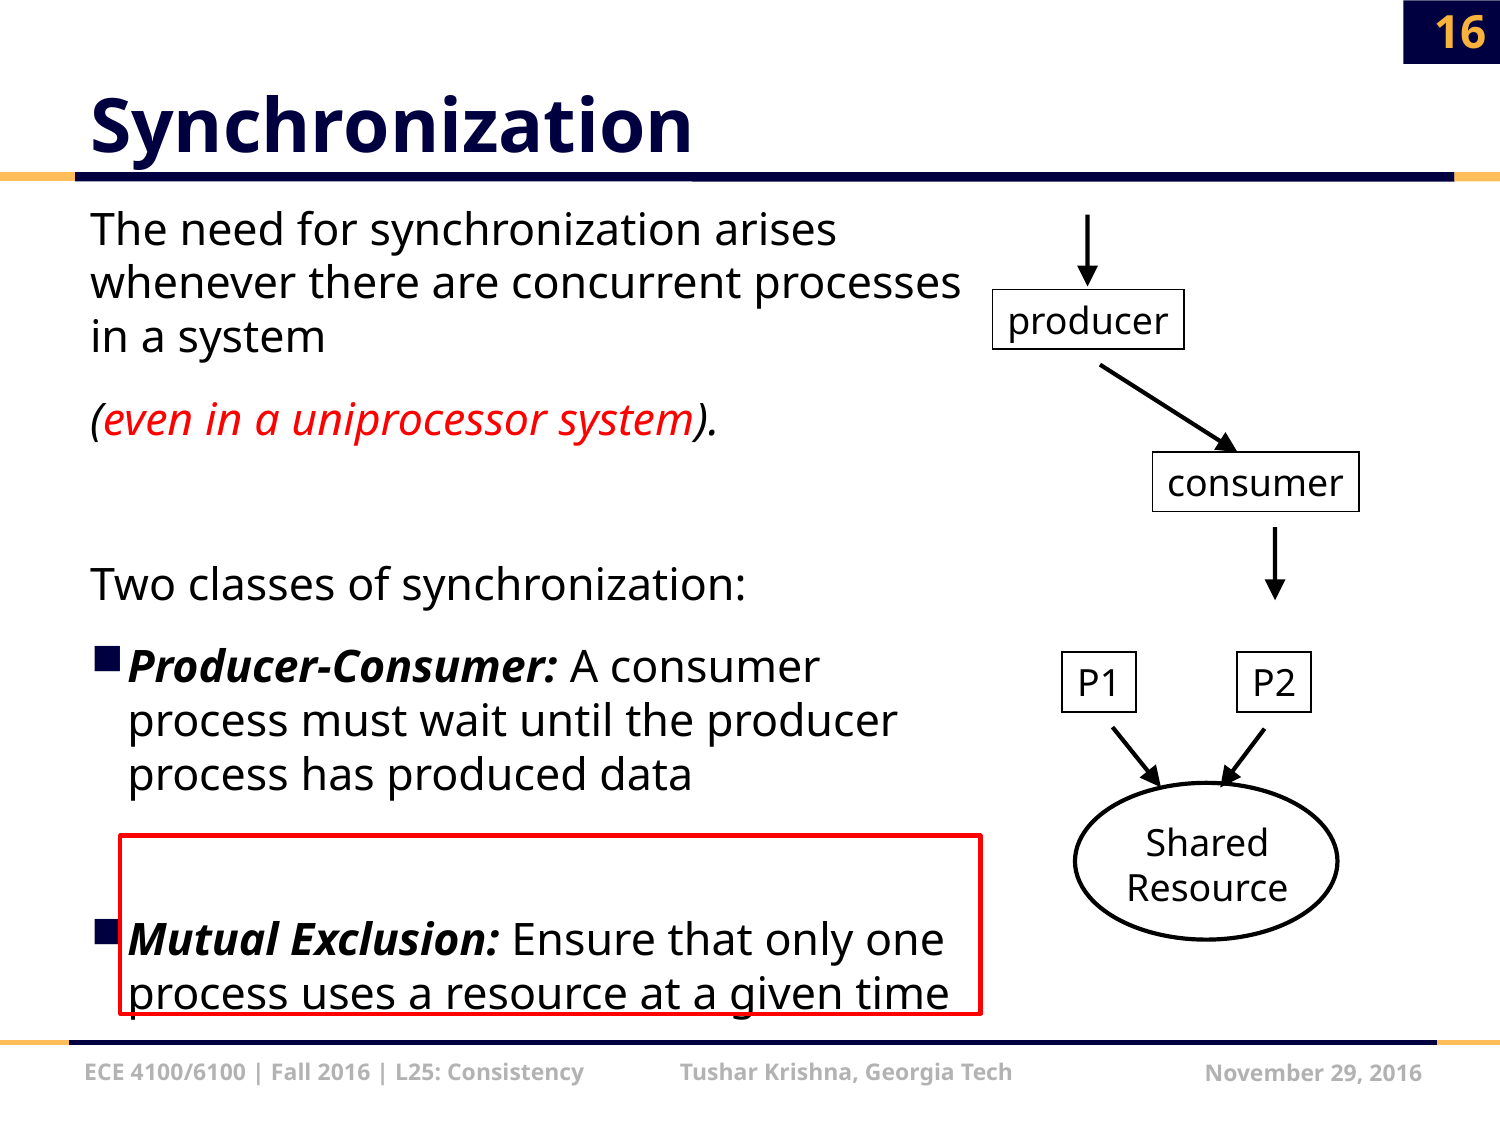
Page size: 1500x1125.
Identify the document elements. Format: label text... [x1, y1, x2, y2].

list The need for synchronization arises whenever there are concurrent processes in a system (even in a uniprocessor system). Two classes of synchronization: Producer-Consumer: A consumer process must wait until the producer process has produced data Mutual Exclusion: Ensure that only one process uses a resource at a given time [75, 192, 1005, 1030]
title Synchronization [75, 24, 1302, 175]
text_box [1061, 651, 1349, 941]
slide_number 16 [1401, 4, 1500, 64]
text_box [986, 214, 1363, 601]
footer ECE 4100/6100 | Fall 2016 | L25: Consistency Tushar Krishna, Georgia Tech [69, 1042, 1183, 1103]
text_box [118, 833, 983, 1016]
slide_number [1183, 1042, 1438, 1103]
